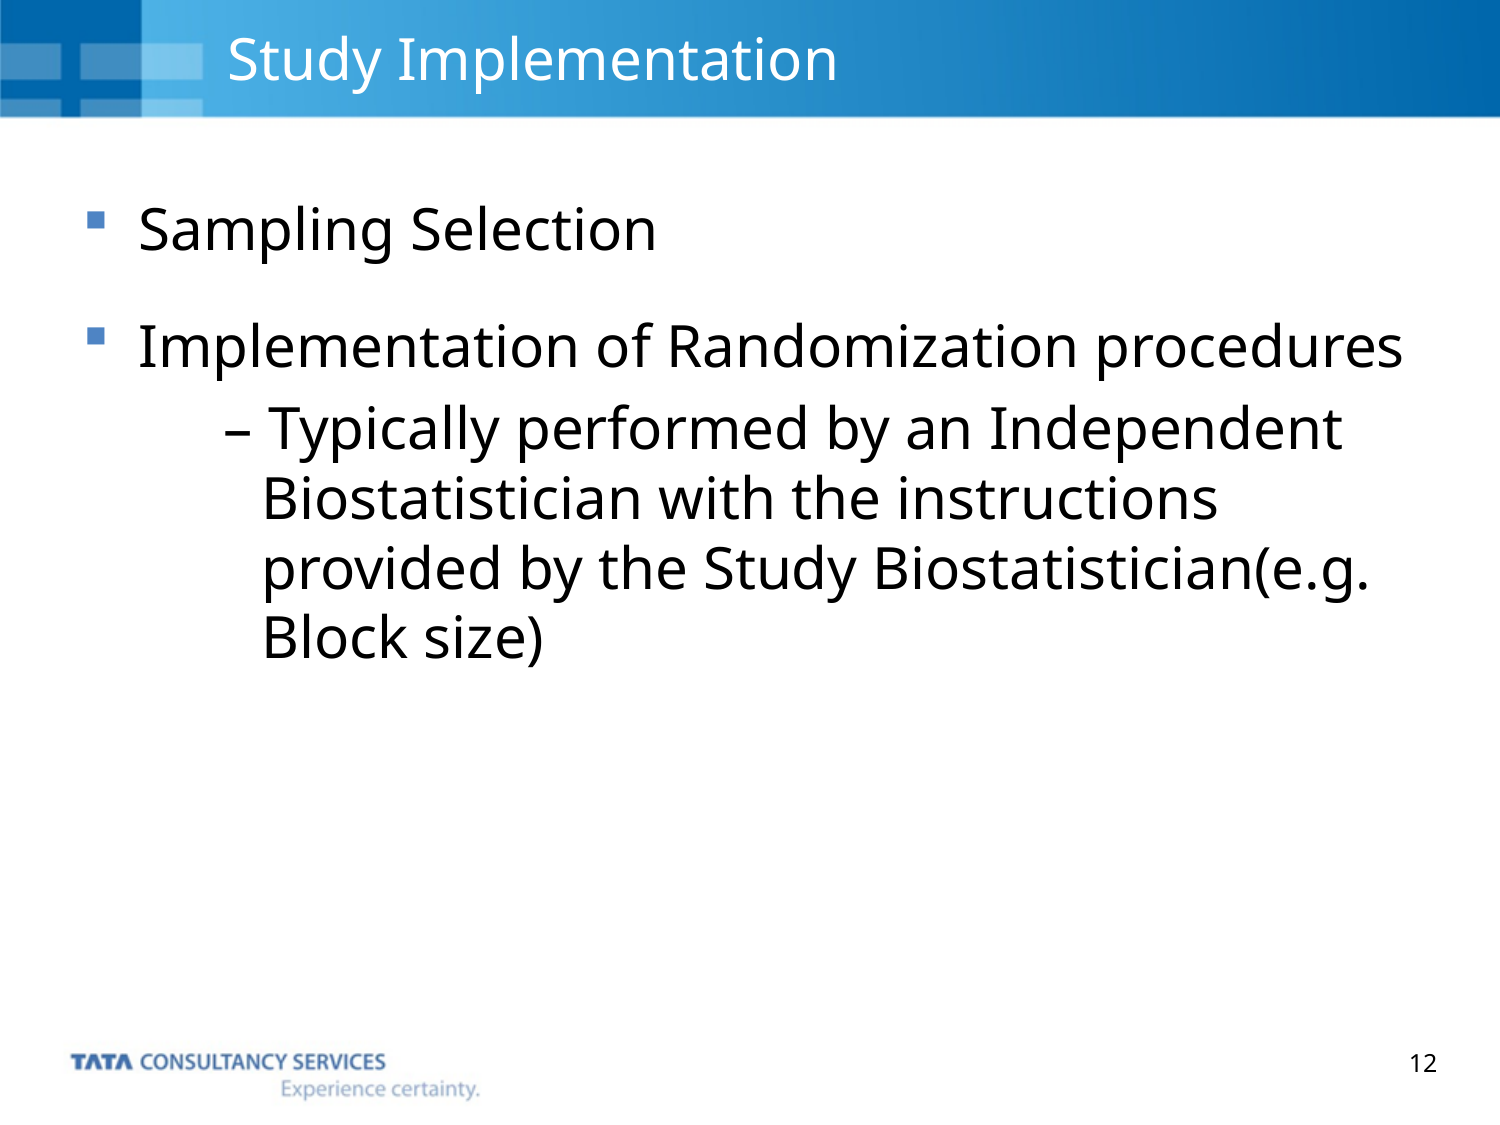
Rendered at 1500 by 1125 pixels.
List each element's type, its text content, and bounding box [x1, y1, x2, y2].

title Study Implementation [212, 16, 1451, 98]
picture [0, 0, 1500, 1124]
list Sampling Selection Implementation of Randomization procedures – Typically performed by an Independent Biostatistician with the instructions provided by the Study Biostatistician(e.g. Block size) [67, 149, 1451, 893]
